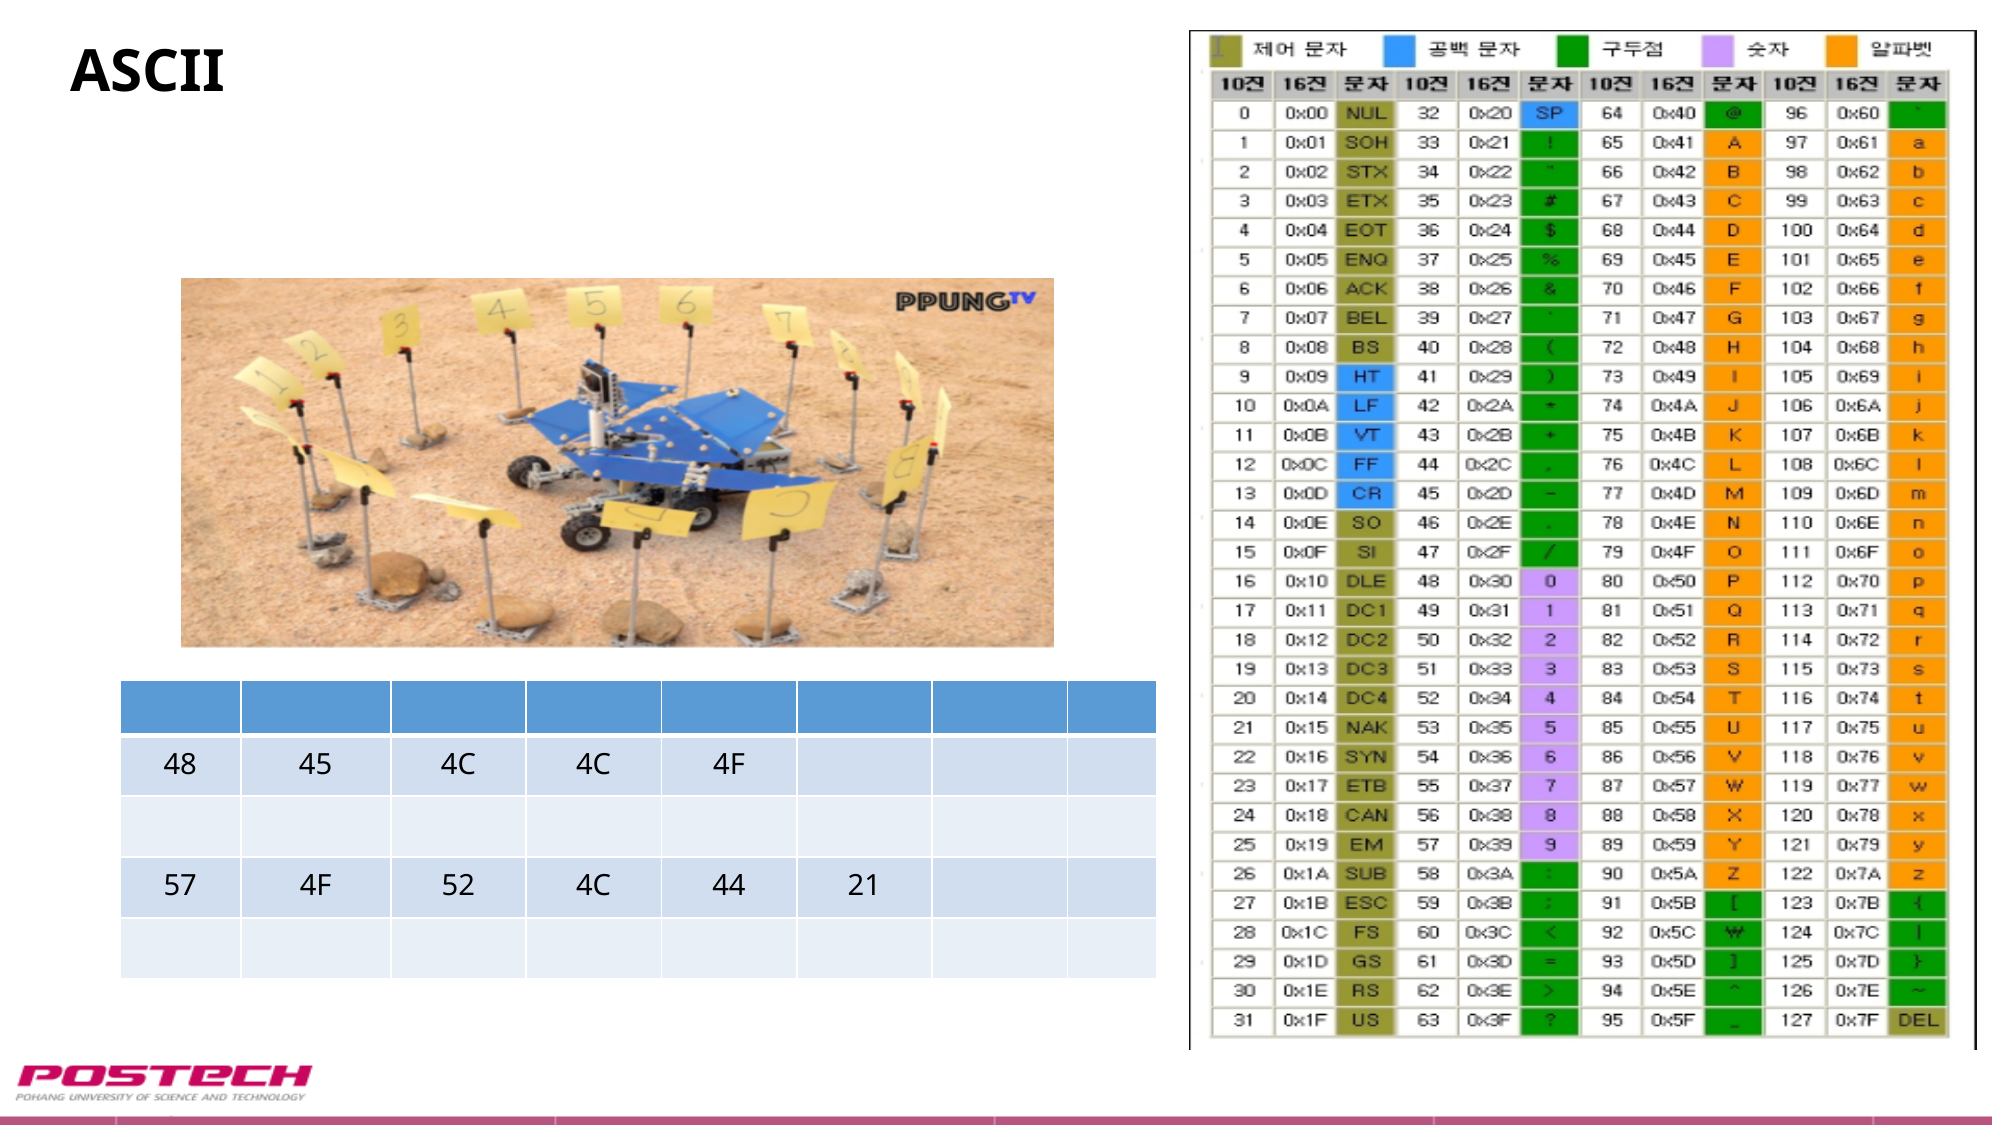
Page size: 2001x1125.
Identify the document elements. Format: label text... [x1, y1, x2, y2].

table_cell [242, 919, 390, 978]
table_cell [933, 738, 1067, 795]
picture [0, 1115, 1992, 1125]
table_cell [527, 919, 661, 978]
table_cell [933, 919, 1067, 978]
table_cell 4C [527, 738, 661, 795]
table_cell 4F [242, 858, 390, 917]
table_cell [1068, 738, 1156, 795]
table_header [121, 681, 240, 733]
table_cell 4C [392, 738, 525, 795]
table_cell [798, 738, 931, 795]
picture [180, 278, 1054, 648]
table_header [798, 681, 931, 733]
table_cell [392, 797, 525, 856]
table_cell [392, 919, 525, 978]
table_cell [1068, 858, 1156, 917]
table_cell [933, 797, 1067, 856]
table_cell 21 [798, 858, 931, 917]
table_cell 52 [392, 858, 525, 917]
table_cell 57 [121, 858, 240, 917]
picture [1188, 30, 1977, 1050]
picture [0, 1047, 320, 1105]
table_cell [242, 797, 390, 856]
table_header [392, 681, 525, 733]
table_cell [121, 919, 240, 978]
table_header [933, 681, 1067, 733]
table_cell [1068, 919, 1156, 978]
table_header [242, 681, 390, 733]
table_cell [662, 797, 796, 856]
table_cell 4C [527, 858, 661, 917]
table_cell [933, 858, 1067, 917]
table_cell [798, 797, 931, 856]
table_cell 48 [121, 738, 240, 795]
table_cell 44 [662, 858, 796, 917]
table_header [527, 681, 661, 733]
table_cell [662, 919, 796, 978]
table_header [1068, 681, 1156, 733]
table_cell 4F [662, 738, 796, 795]
table_cell 45 [242, 738, 390, 795]
table_cell [798, 919, 931, 978]
table_cell [121, 797, 240, 856]
title ASCII [55, 18, 1904, 127]
table_header [662, 681, 796, 733]
table_cell [527, 797, 661, 856]
table_cell [1068, 797, 1156, 856]
